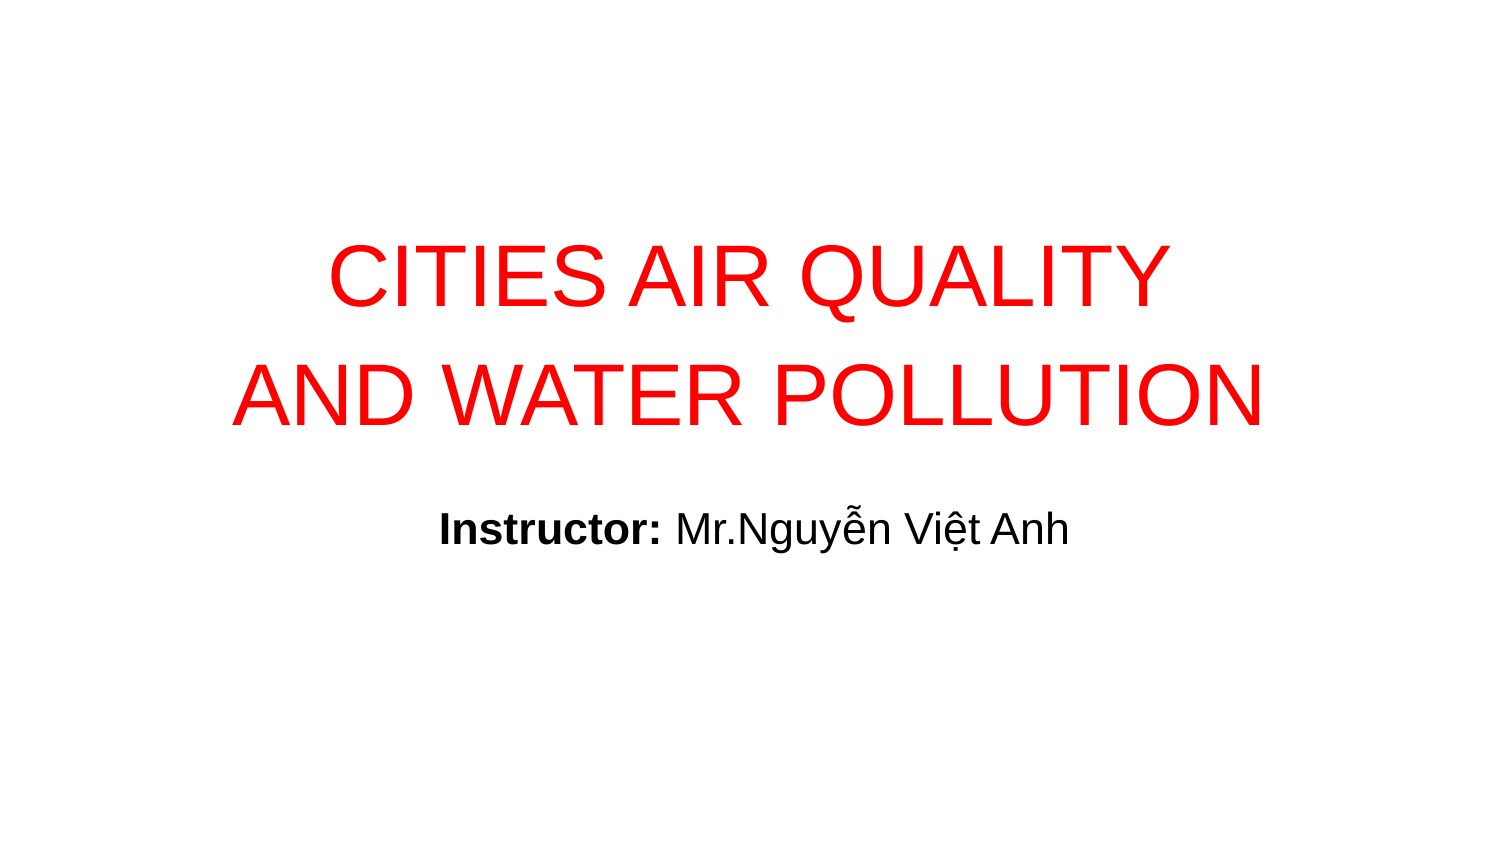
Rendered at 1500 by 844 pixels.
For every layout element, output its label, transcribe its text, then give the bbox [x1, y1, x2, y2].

title CITIES AIR QUALITY AND WATER POLLUTION [51, 122, 1449, 459]
subtitle Instructor: Mr.Nguyễn Việt Anh [0, 473, 1282, 633]
